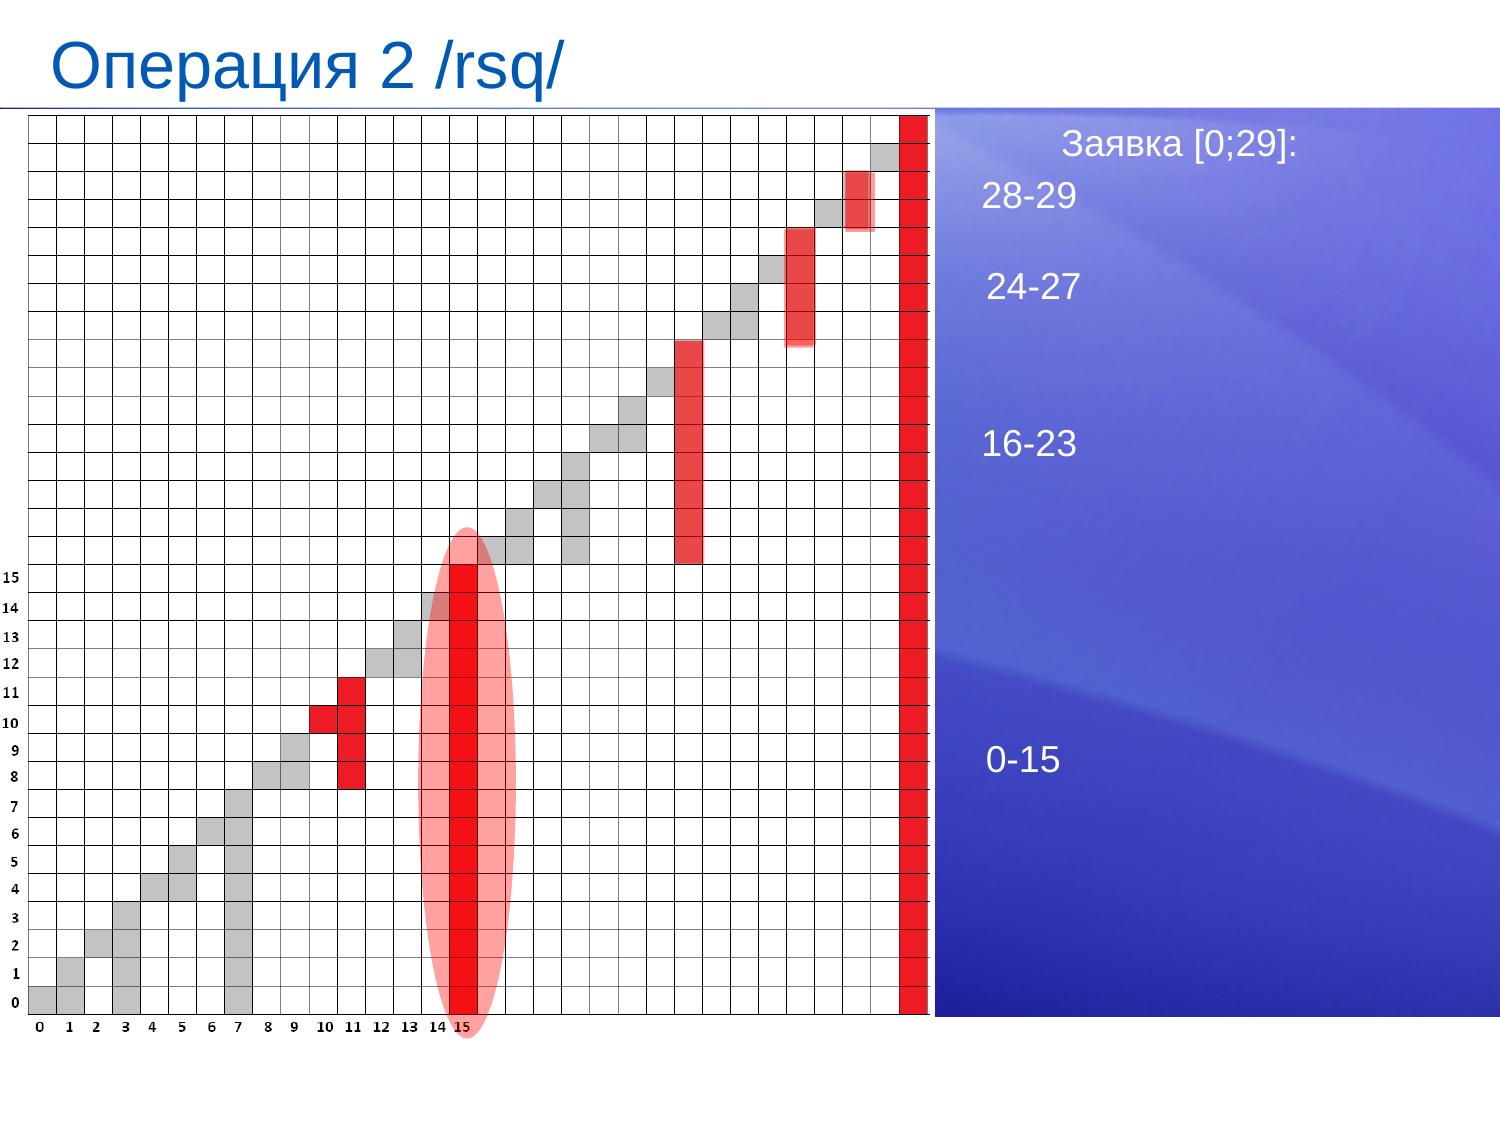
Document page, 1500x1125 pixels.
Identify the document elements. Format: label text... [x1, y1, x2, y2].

text_box 28-29 [966, 163, 1092, 224]
text_box 0-15 [971, 727, 1076, 787]
title Операция 2 /rsq/ [35, 11, 1386, 112]
text_box Заявка [0;29]: [1046, 111, 1314, 172]
text_box 24-27 [971, 254, 1097, 315]
text_box 16-23 [966, 411, 1092, 472]
picture [0, 108, 1500, 1037]
